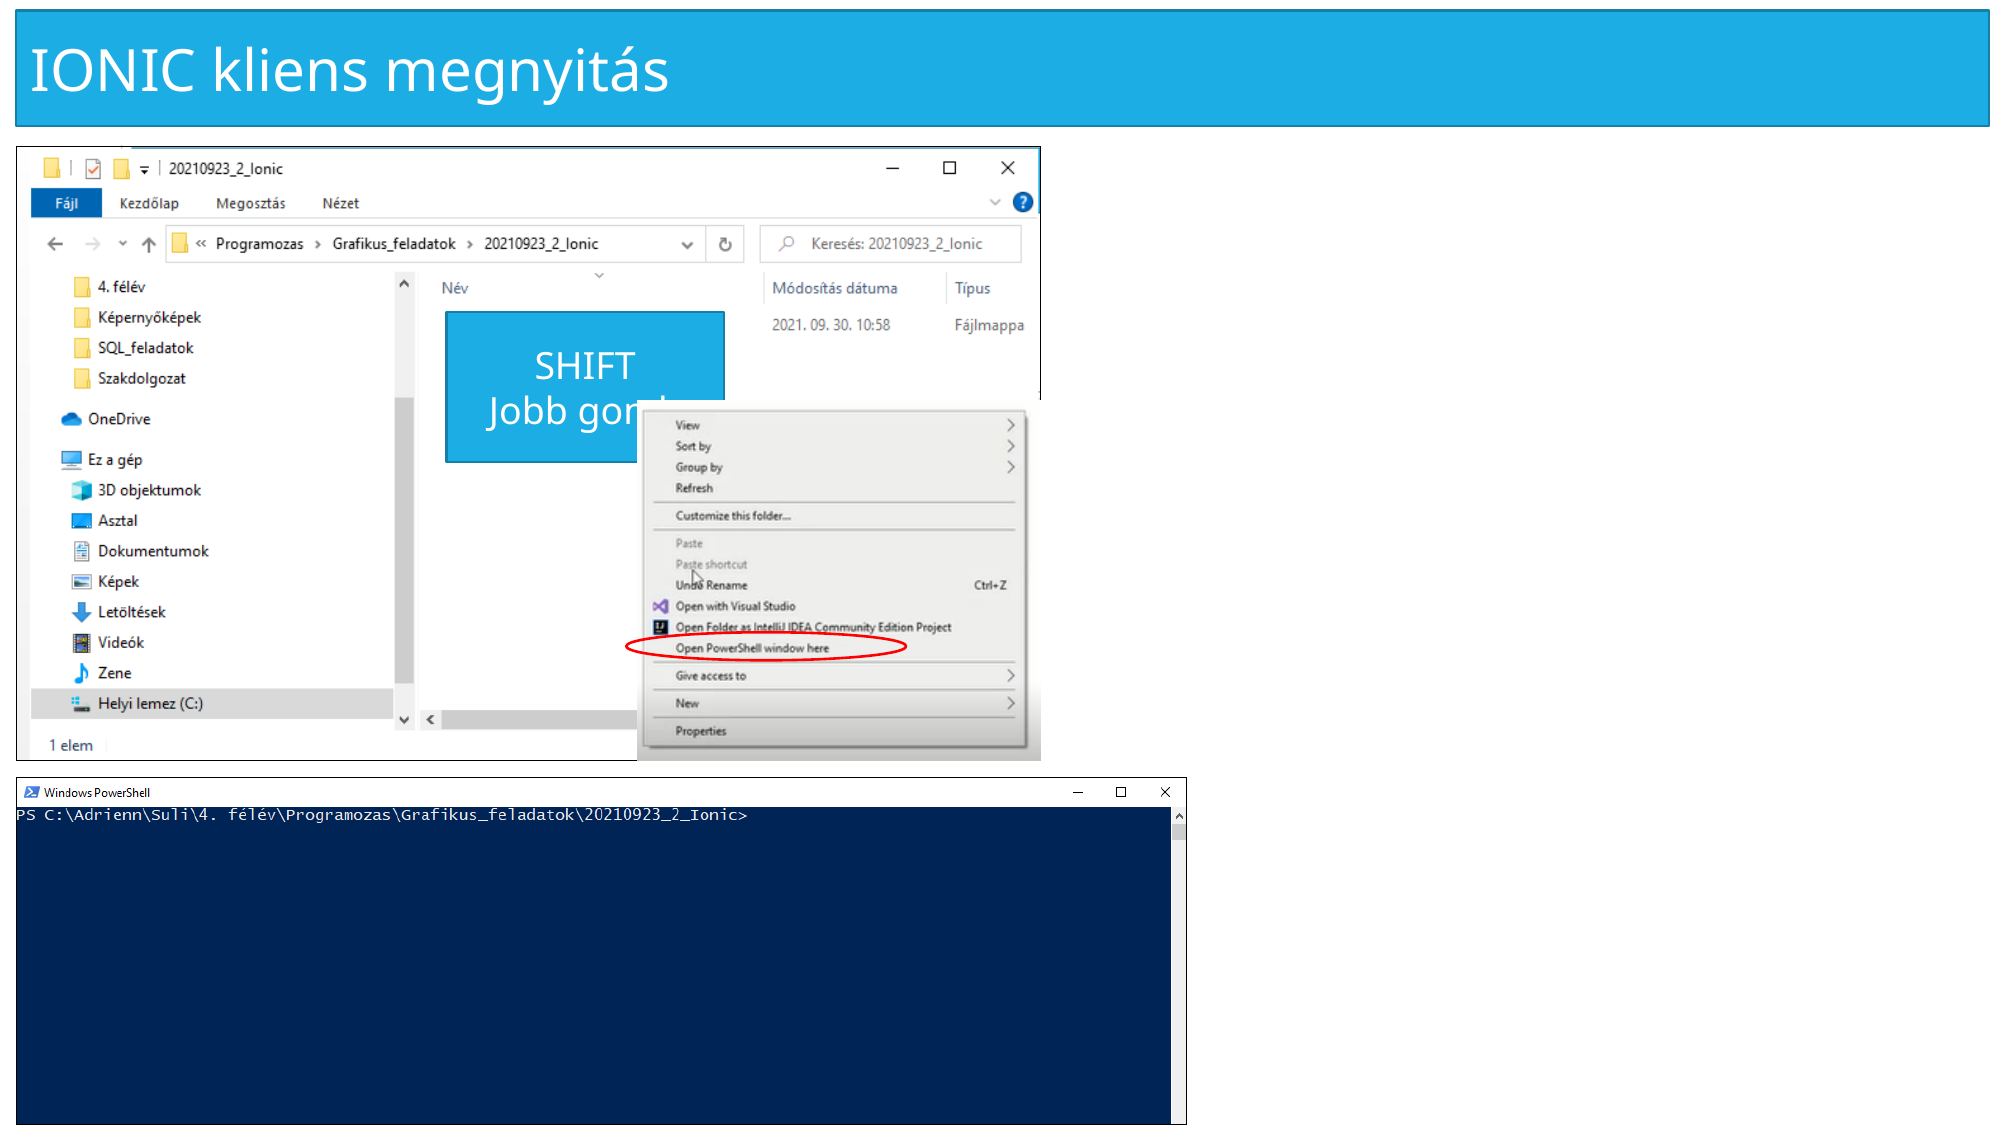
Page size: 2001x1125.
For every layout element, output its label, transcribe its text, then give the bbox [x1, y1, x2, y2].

picture [15, 145, 1041, 761]
text_box IONIC kliens megnyitás [15, 9, 1990, 127]
picture [15, 777, 1187, 1125]
